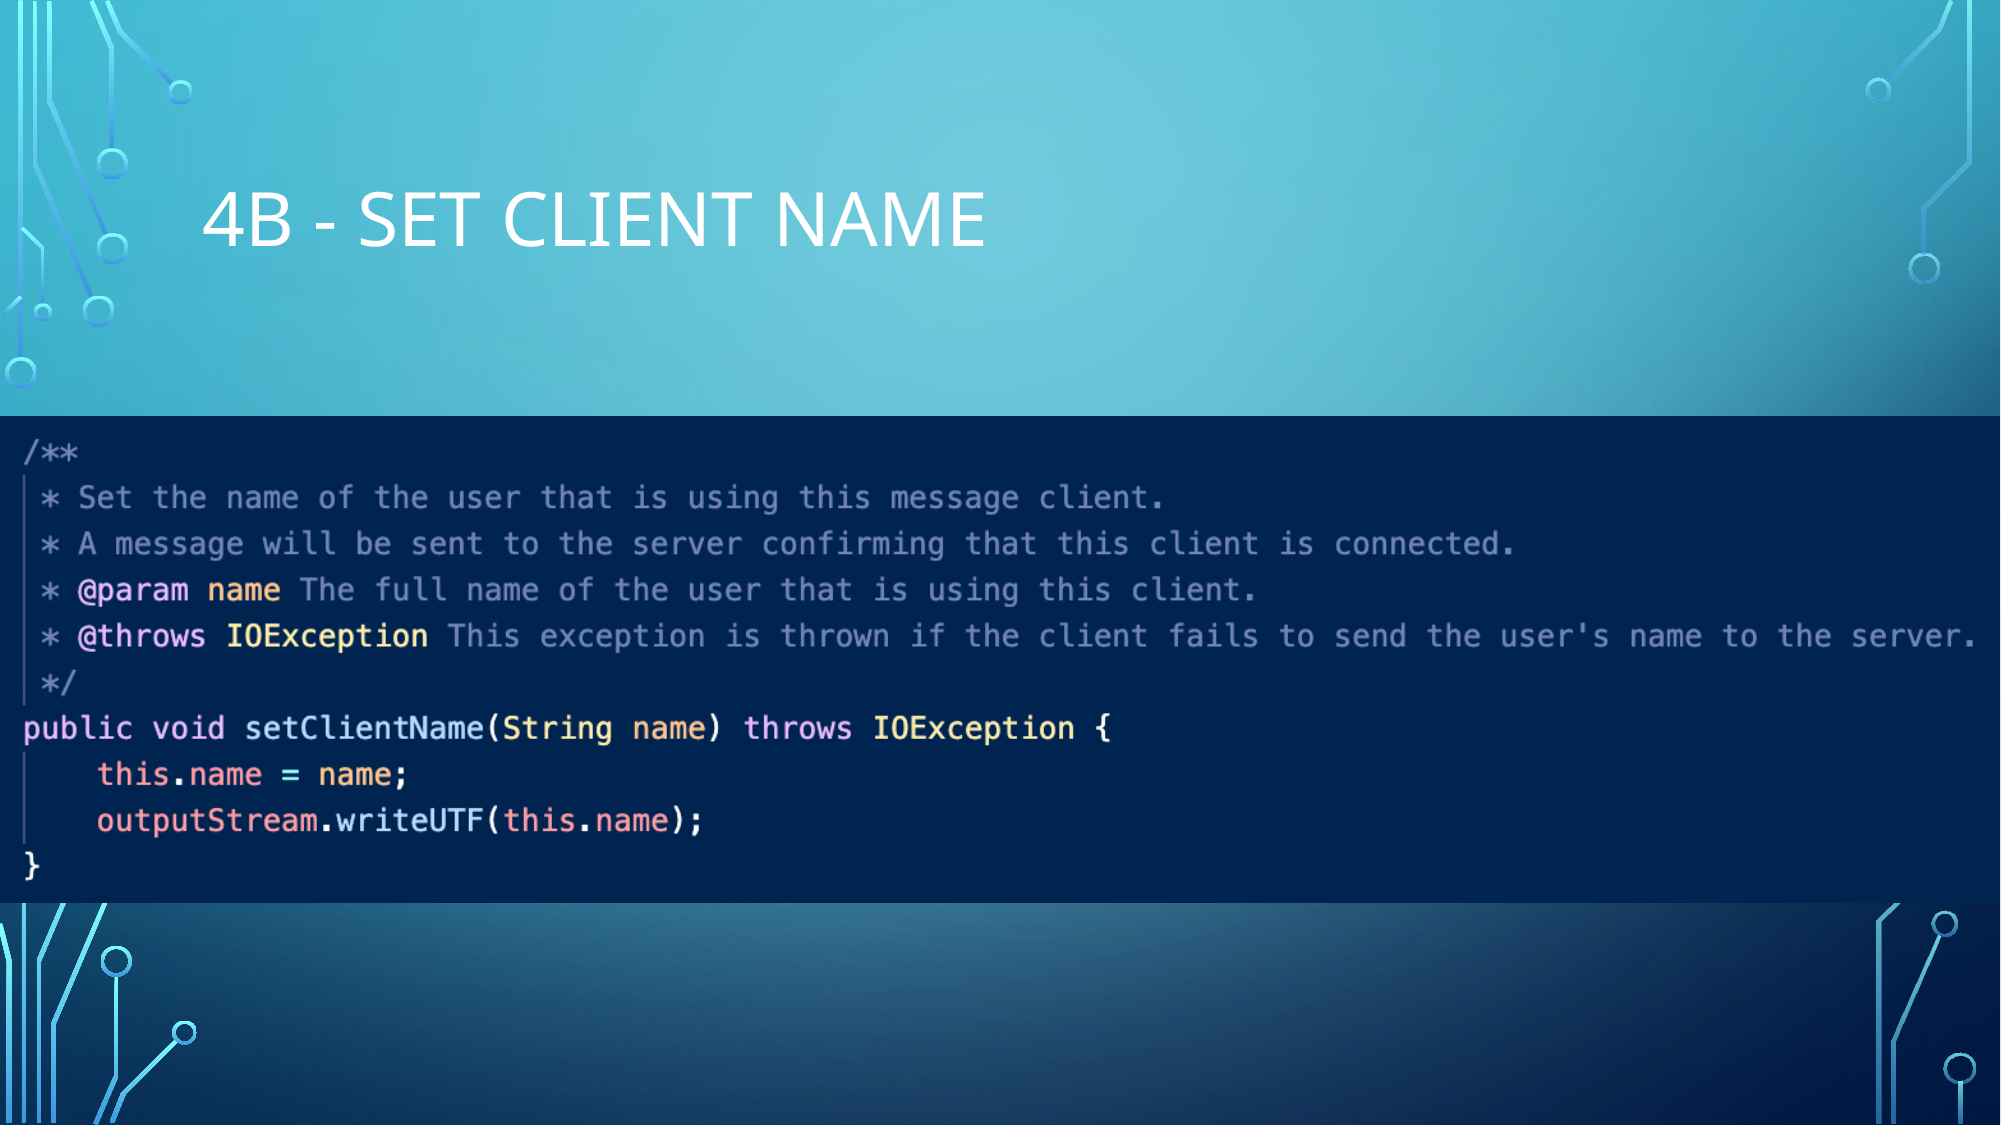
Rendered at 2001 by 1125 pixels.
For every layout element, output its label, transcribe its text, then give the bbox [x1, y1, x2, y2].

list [0, 416, 2000, 903]
title 4B - set Client Name [187, 101, 1813, 344]
